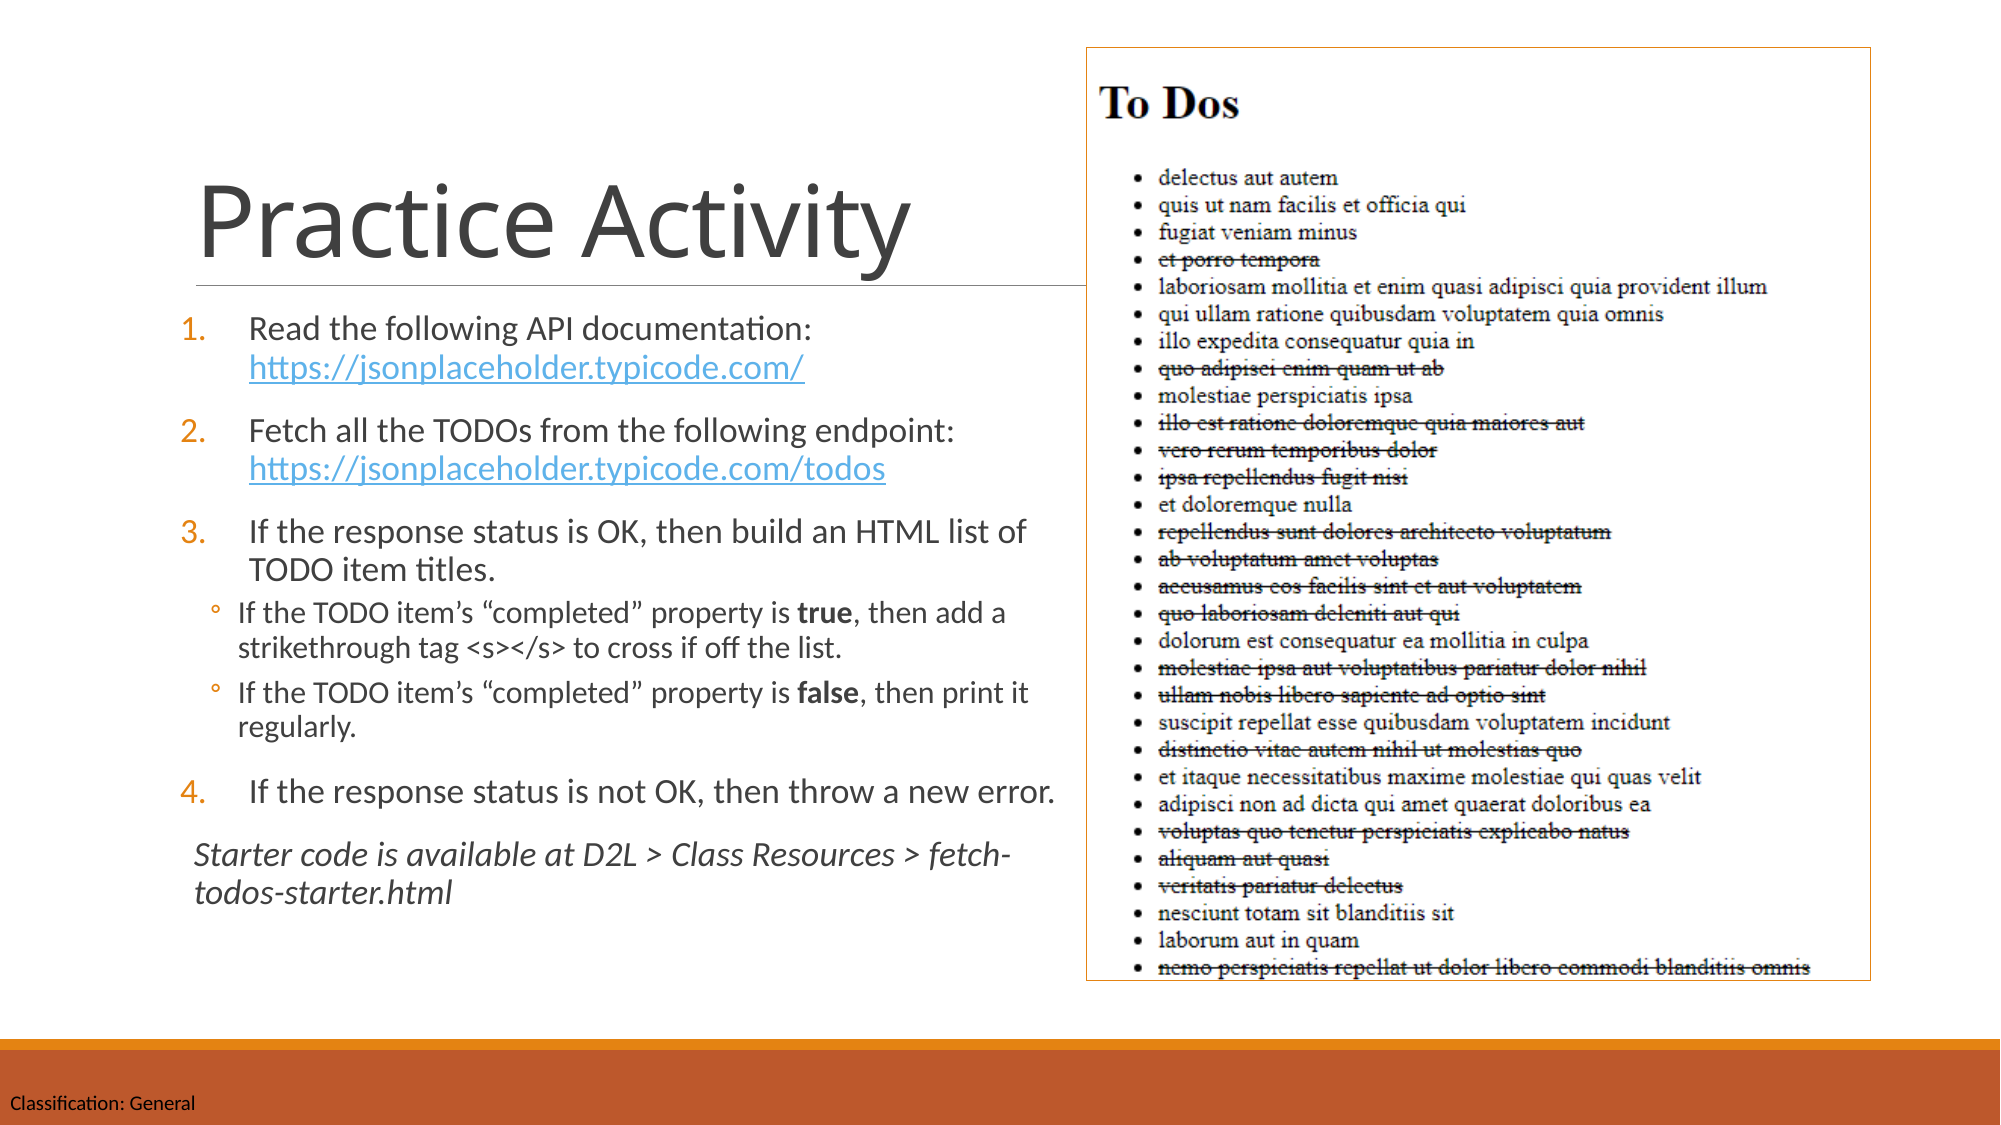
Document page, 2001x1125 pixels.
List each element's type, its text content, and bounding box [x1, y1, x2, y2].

picture [1085, 46, 1871, 982]
list Read the following API documentation: https://jsonplaceholder.typicode.com/ Fetch all the TODOs from the following endpoint: https://jsonplaceholder.typicode.com/todos If the response status is OK, then build an HTML list of TODO item titles. If the TODO item’s “completed” property is true, then add a strikethrough tag <s></s> to cross if off the list. If the TODO item’s “completed” property is false, then print it regularly. If the response status is not OK, then throw a new error. Starter code is available at D2L > Class Resources > fetch-todos-starter.html [180, 302, 1062, 963]
title Practice Activity [180, 47, 1083, 285]
